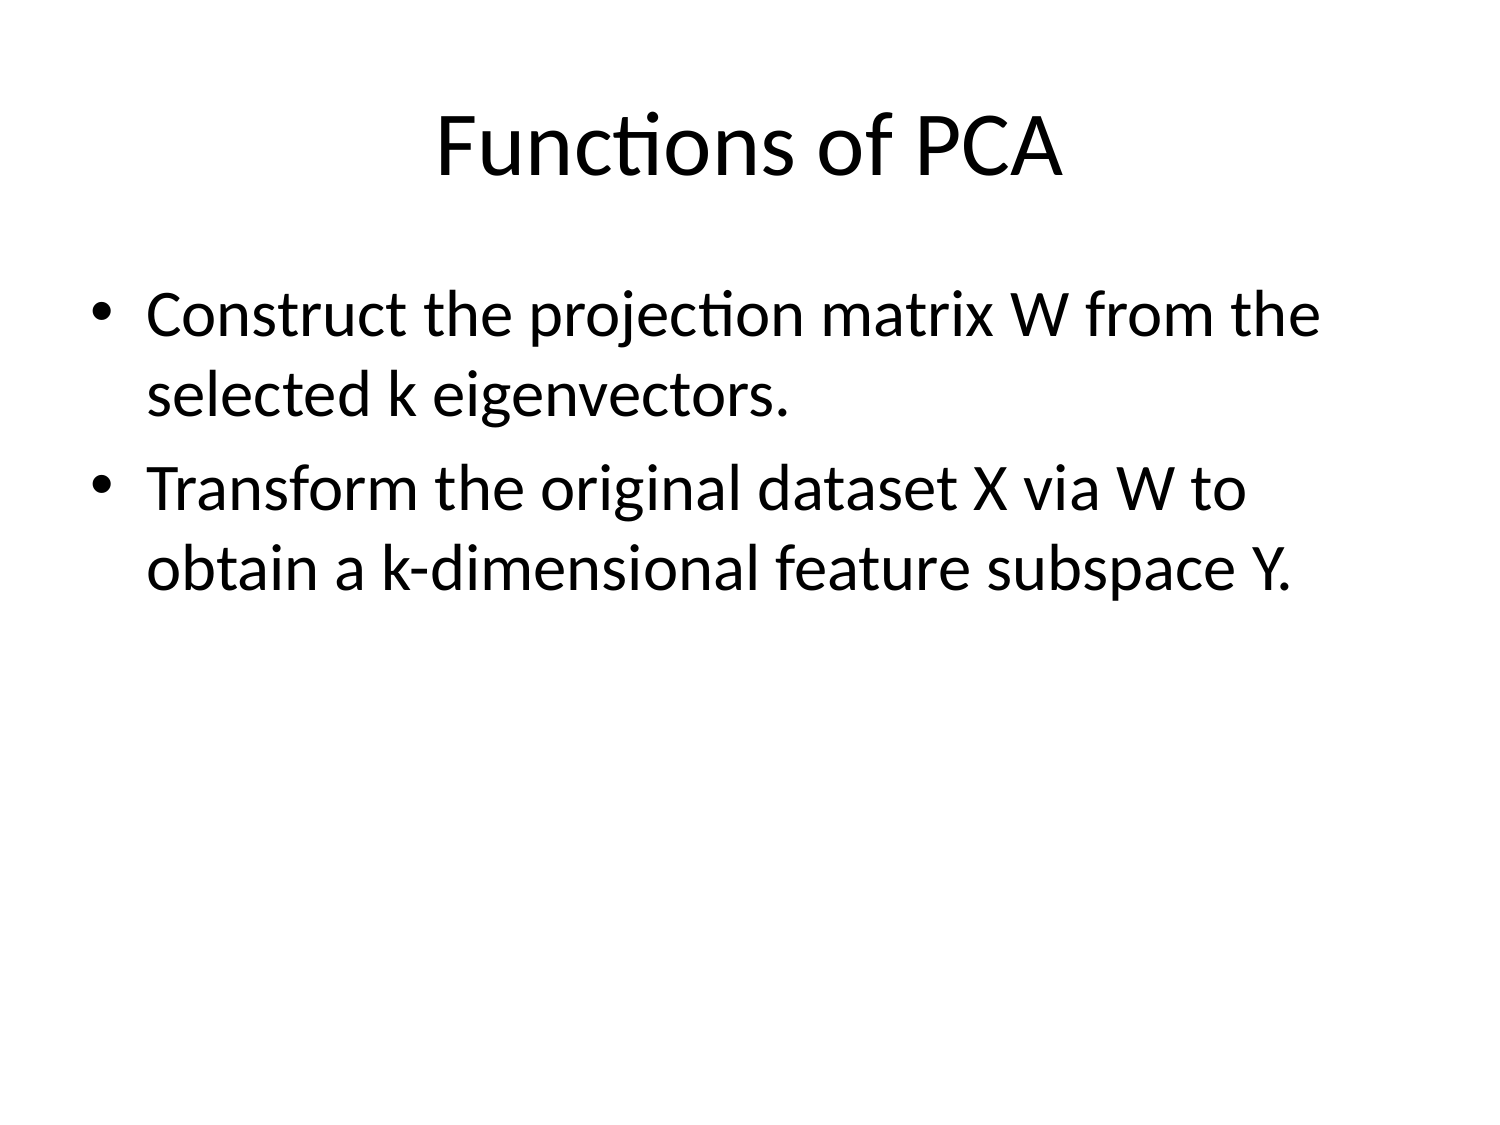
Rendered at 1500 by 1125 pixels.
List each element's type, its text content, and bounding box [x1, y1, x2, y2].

list Construct the projection matrix W from the selected k eigenvectors. Transform the original dataset X via W to obtain a k-dimensional feature subspace Y. [75, 262, 1425, 1005]
title Functions of PCA [75, 45, 1425, 233]
